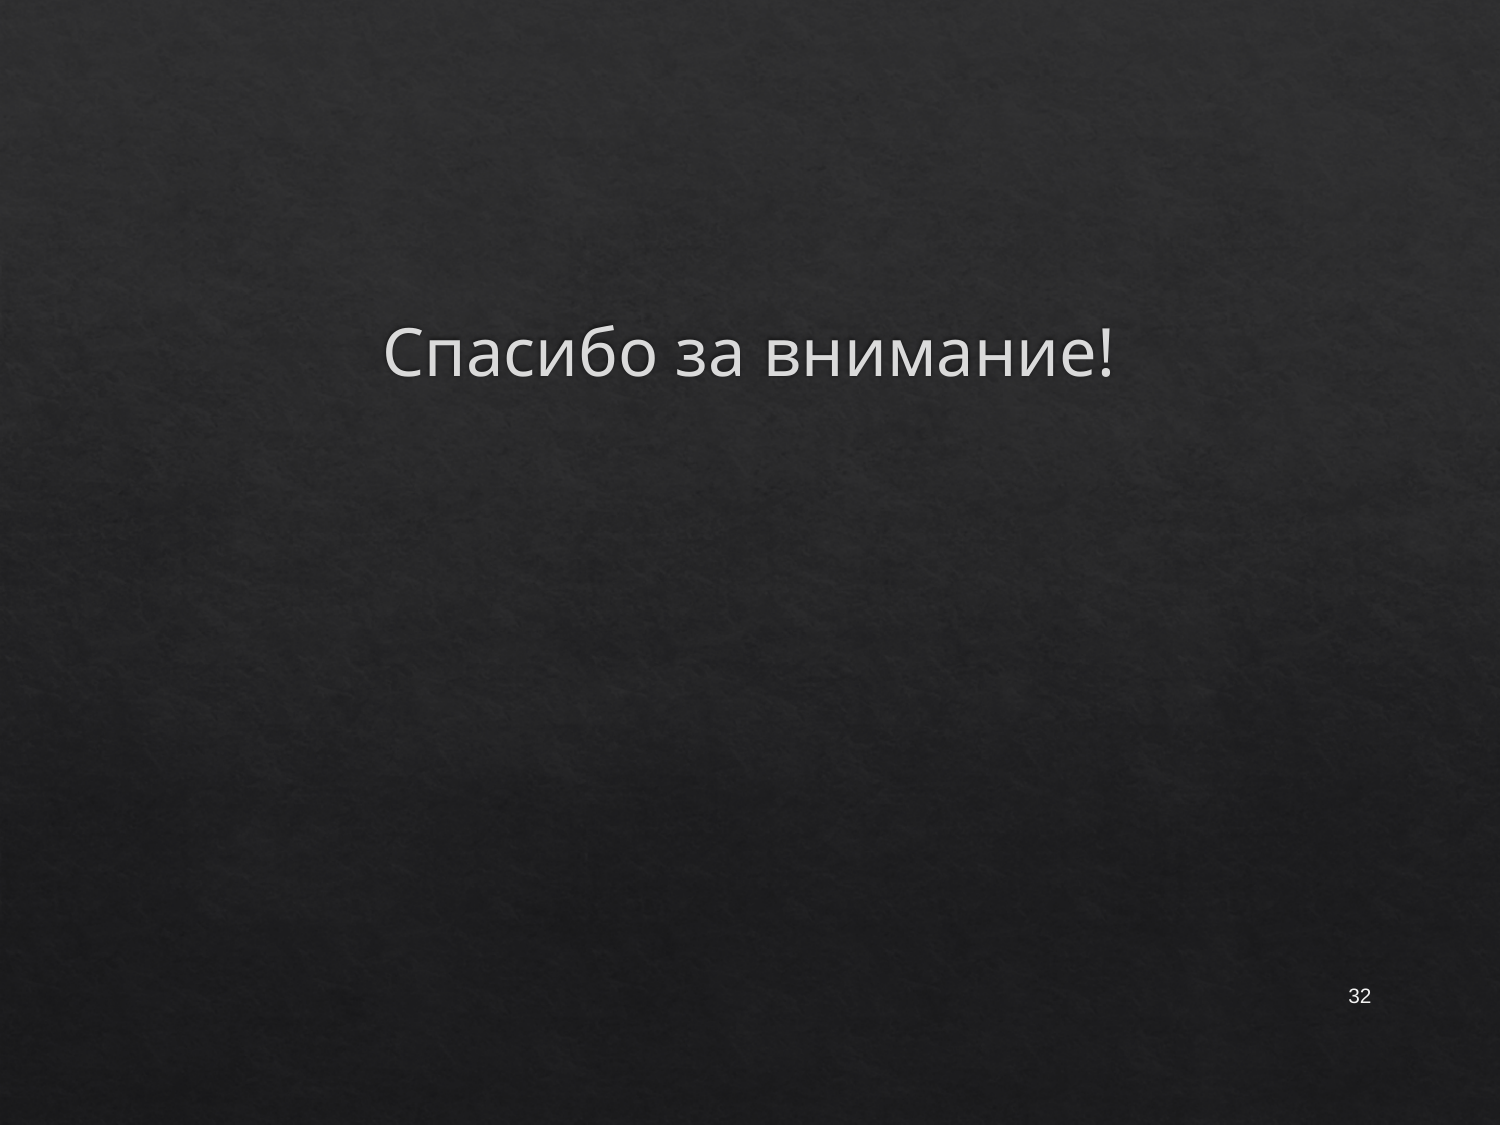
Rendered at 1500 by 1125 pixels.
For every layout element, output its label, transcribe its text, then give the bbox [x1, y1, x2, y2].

title Спасибо за внимание! [112, 99, 1387, 680]
slide_number 32 [1293, 965, 1387, 1025]
